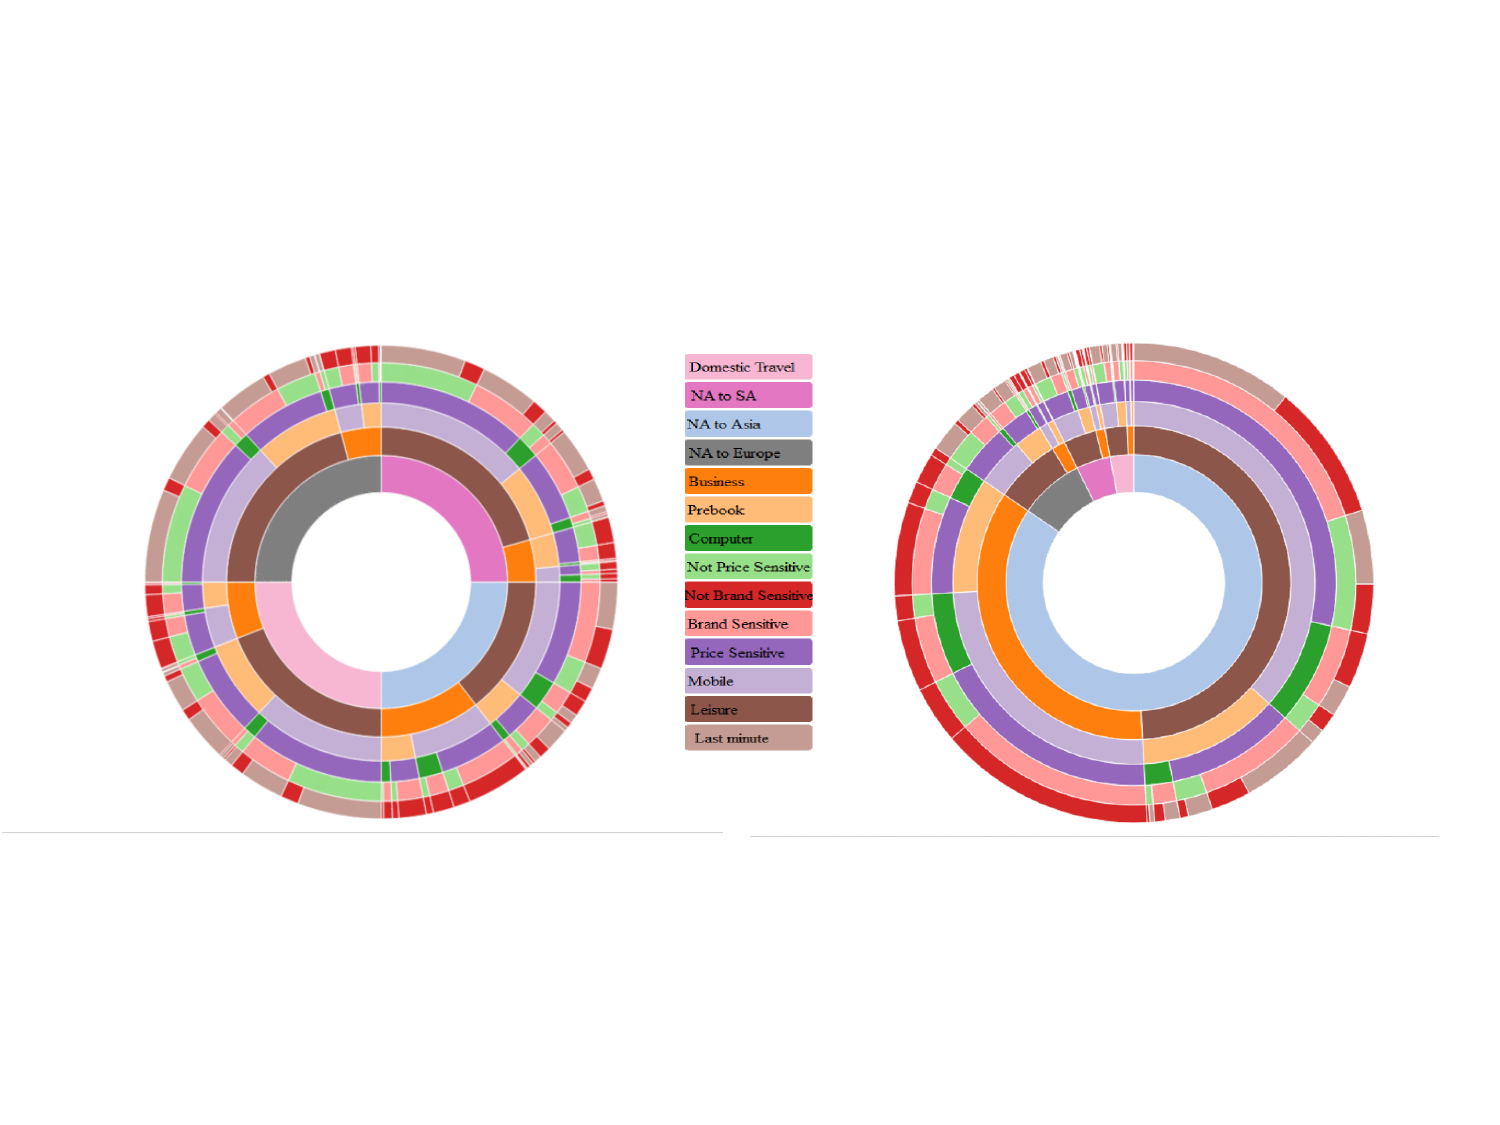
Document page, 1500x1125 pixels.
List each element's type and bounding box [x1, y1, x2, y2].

picture [2, 253, 815, 852]
list [749, 267, 1440, 838]
